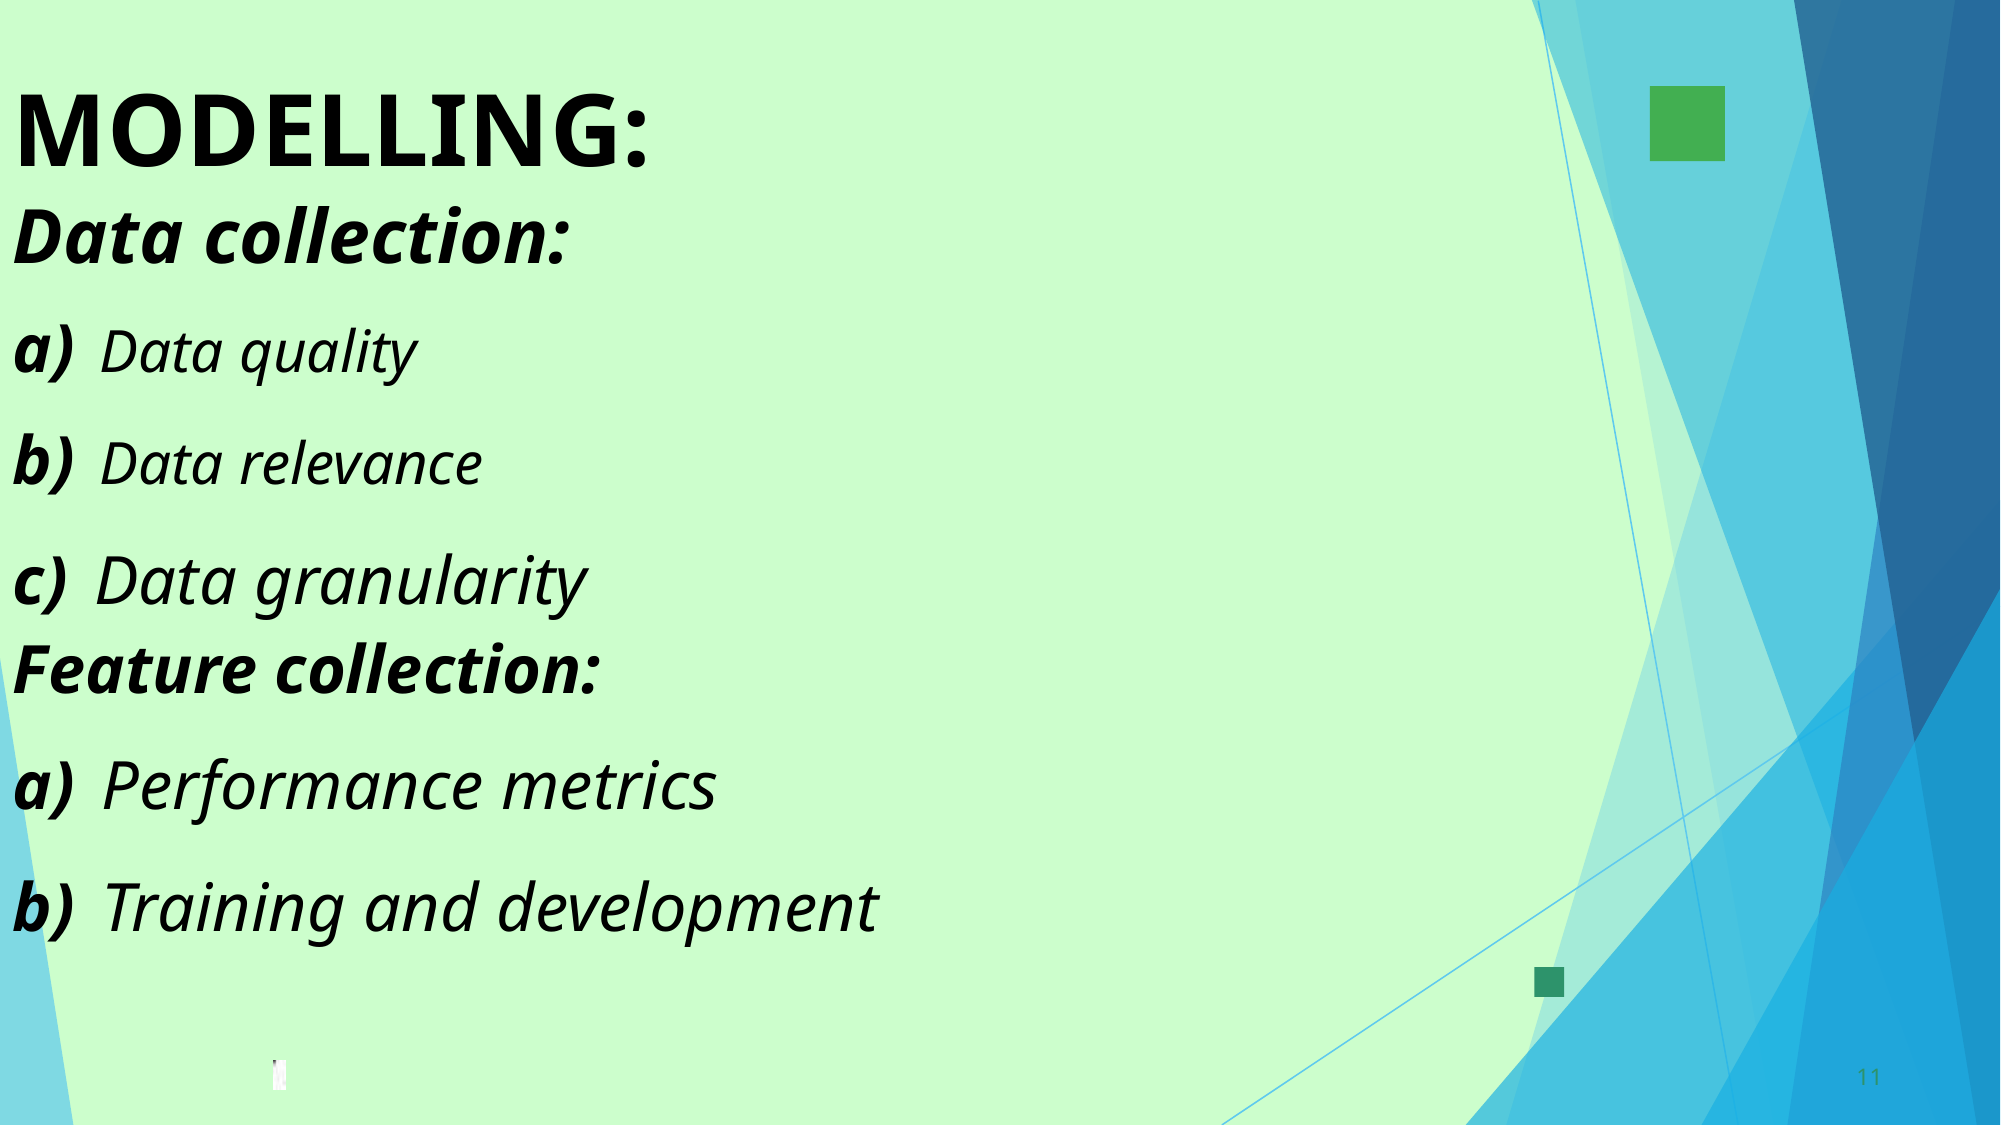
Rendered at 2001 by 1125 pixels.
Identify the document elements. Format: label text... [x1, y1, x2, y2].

text_box 11 [1849, 1061, 1888, 1095]
text_box MODELLING: Data collection: a) Data quality b) Data relevance c) Data granularity Feature collection: a) Performance metrics b) Training and development [10, 64, 1777, 1074]
picture [273, 1060, 287, 1091]
text_box [1649, 86, 1725, 162]
